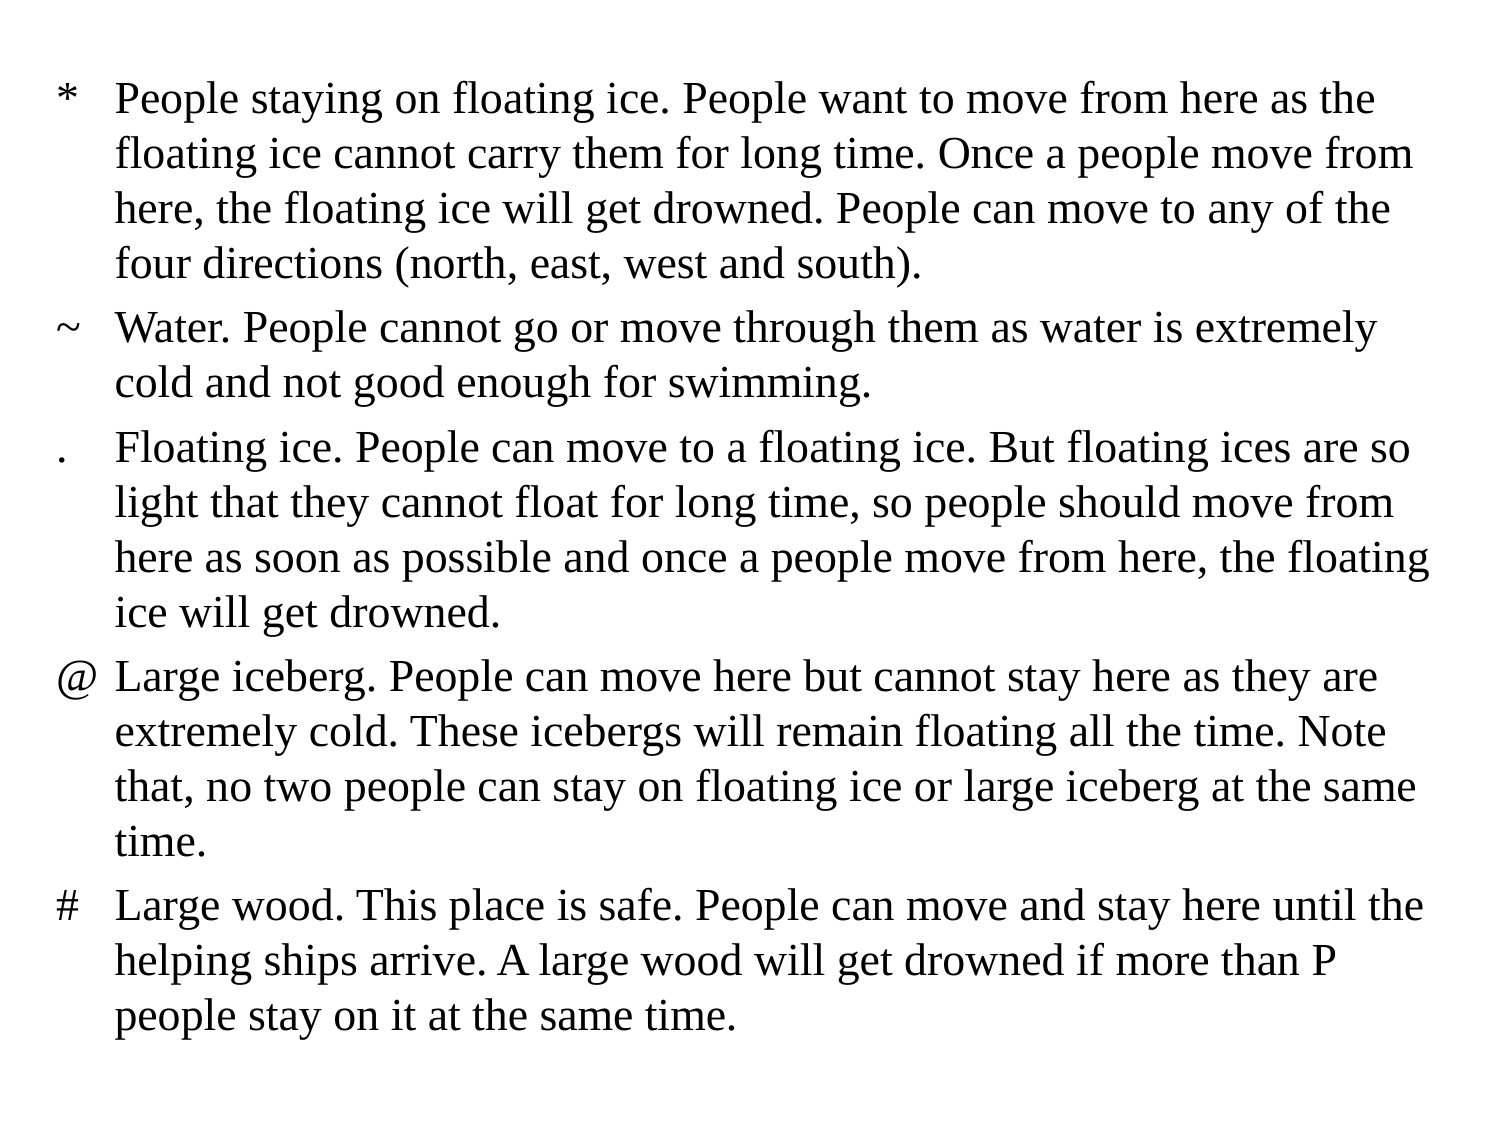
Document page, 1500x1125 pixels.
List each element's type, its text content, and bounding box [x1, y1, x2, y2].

list * People staying on floating ice. People want to move from here as the floating ice cannot carry them for long time. Once a people move from here, the floating ice will get drowned. People can move to any of the four directions (north, east, west and south). ~ Water. People cannot go or move through them as water is extremely cold and not good enough for swimming. . Floating ice. People can move to a floating ice. But floating ices are so light that they cannot float for long time, so people should move from here as soon as possible and once a people move from here, the floating ice will get drowned. @ Large iceberg. People can move here but cannot stay here as they are extremely cold. These icebergs will remain floating all the time. Note that, no two people can stay on floating ice or large iceberg at the same time. # Large wood. This place is safe. People can move and stay here until the helping ships arrive. A large wood will get drowned if more than P people stay on it at the same time. [41, 60, 1459, 1065]
